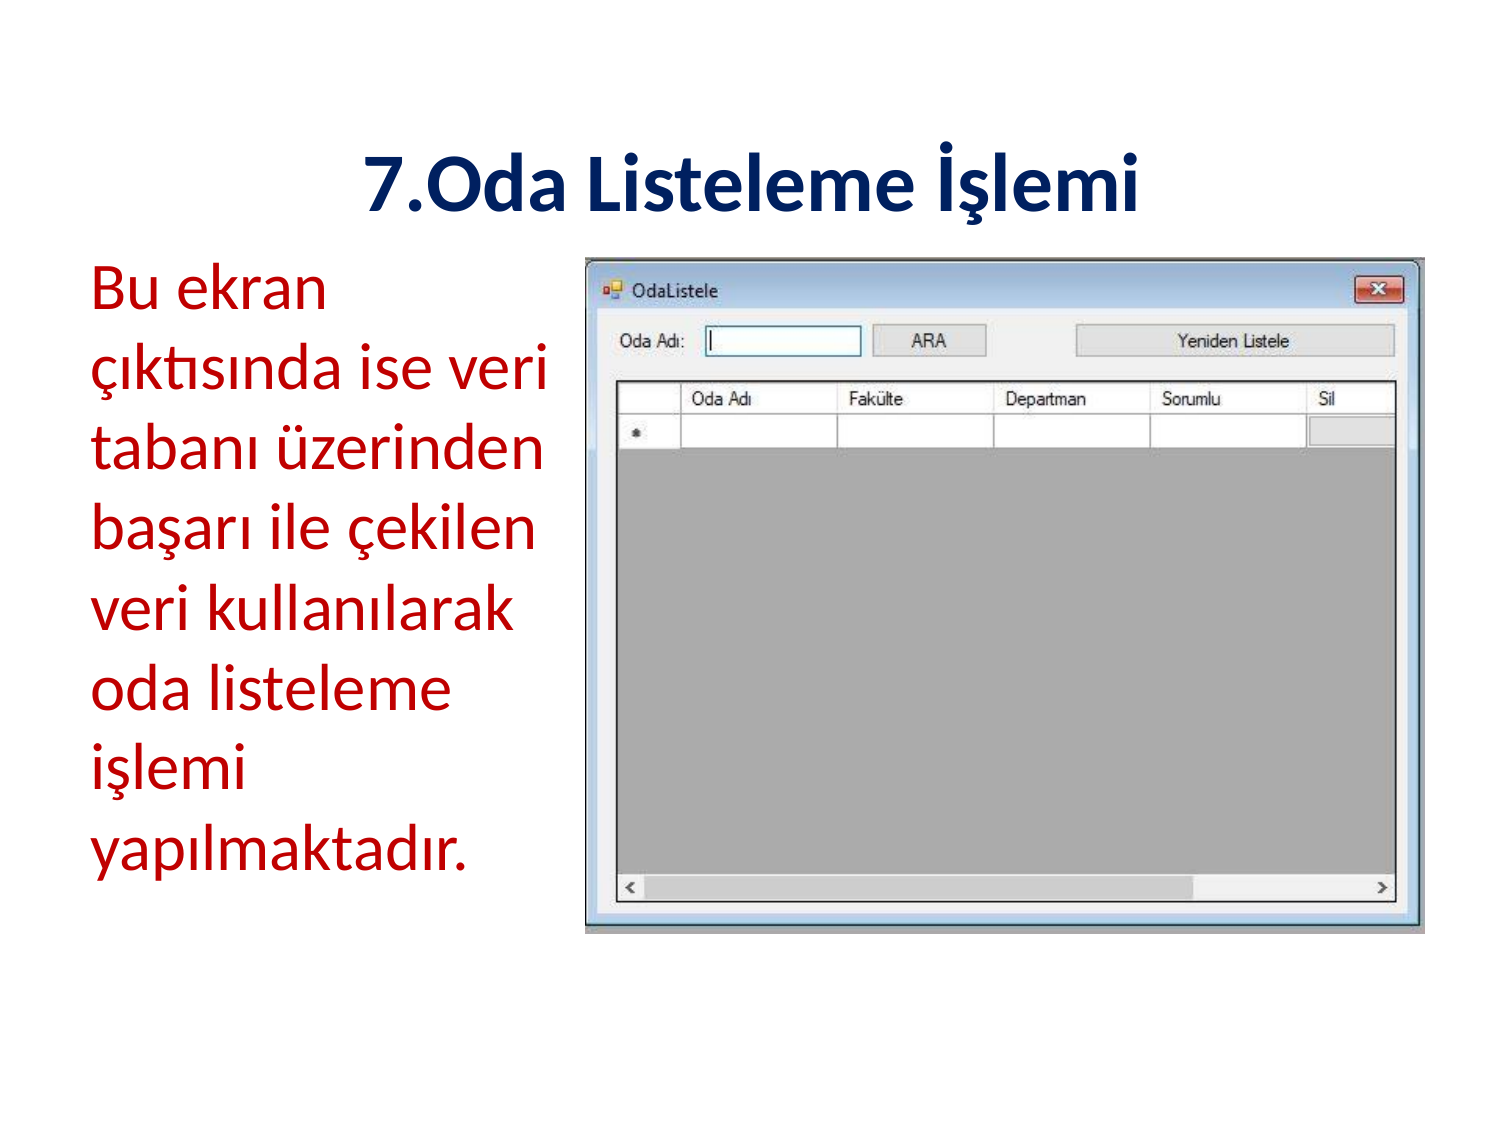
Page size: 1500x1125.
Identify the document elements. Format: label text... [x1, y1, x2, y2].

title 7.Oda Listeleme İşlemi [75, 44, 1430, 236]
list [585, 257, 1425, 935]
list Bu ekran çıktısında ise veri tabanı üzerinden başarı ile çekilen veri kullanılarak oda listeleme işlemi yapılmaktadır. [75, 235, 569, 1005]
